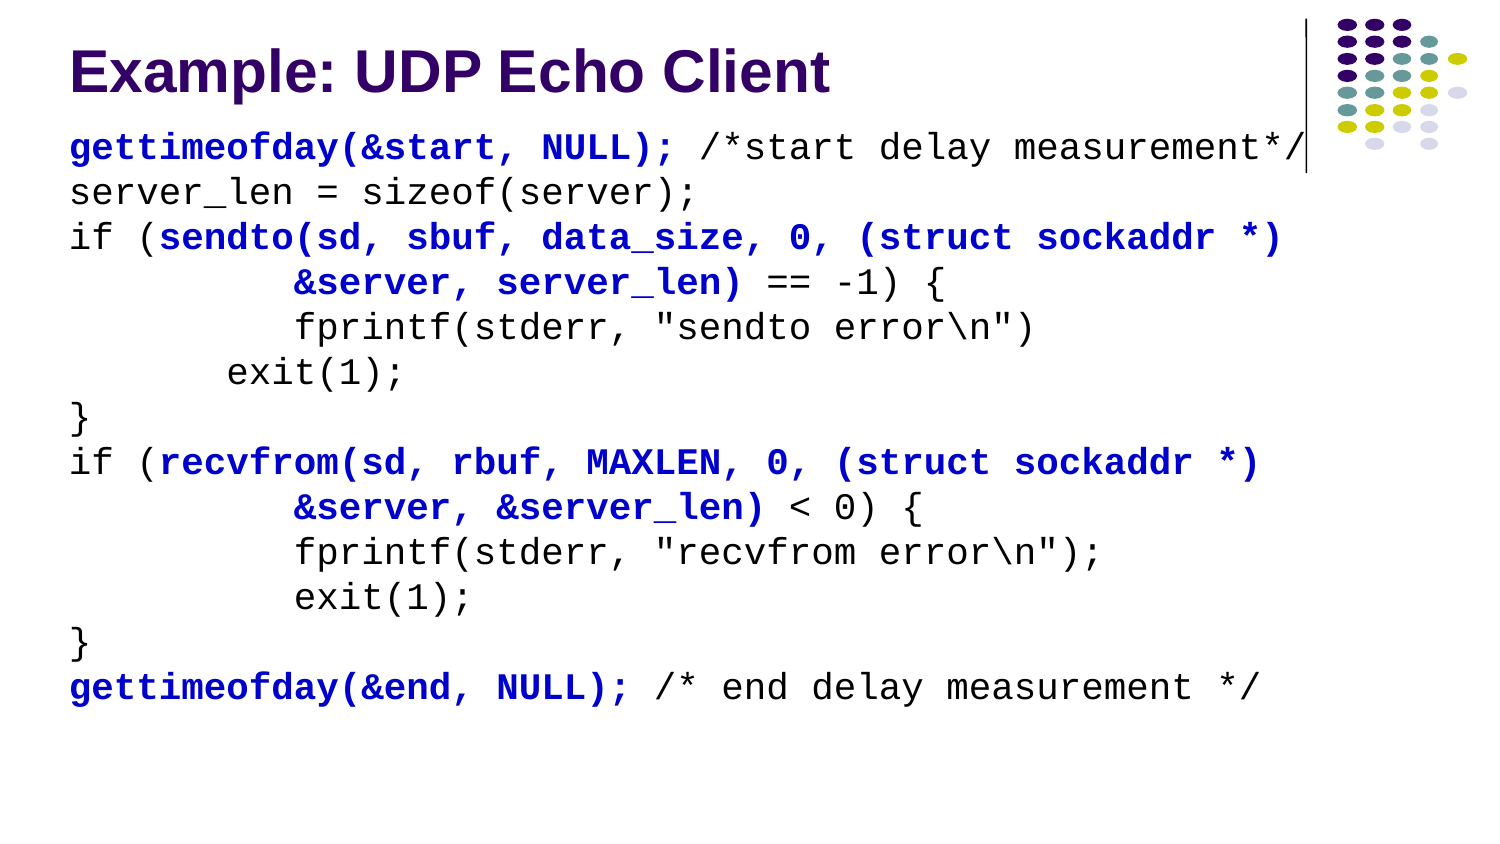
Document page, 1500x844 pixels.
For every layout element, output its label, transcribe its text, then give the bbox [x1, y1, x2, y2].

text_box gettimeofday(&start, NULL); /*start delay measurement*/ server_len = sizeof(server); if (sendto(sd, sbuf, data_size, 0, (struct sockaddr *) &server, server_len) == -1) { fprintf(stderr, "sendto error\n") exit(1); } if (recvfrom(sd, rbuf, MAXLEN, 0, (struct sockaddr *) &server, &server_len) < 0) { fprintf(stderr, "recvfrom error\n"); exit(1); } gettimeofday(&end, NULL); /* end delay measurement */ [54, 114, 1408, 715]
title Example: UDP Echo Client [54, 25, 983, 112]
